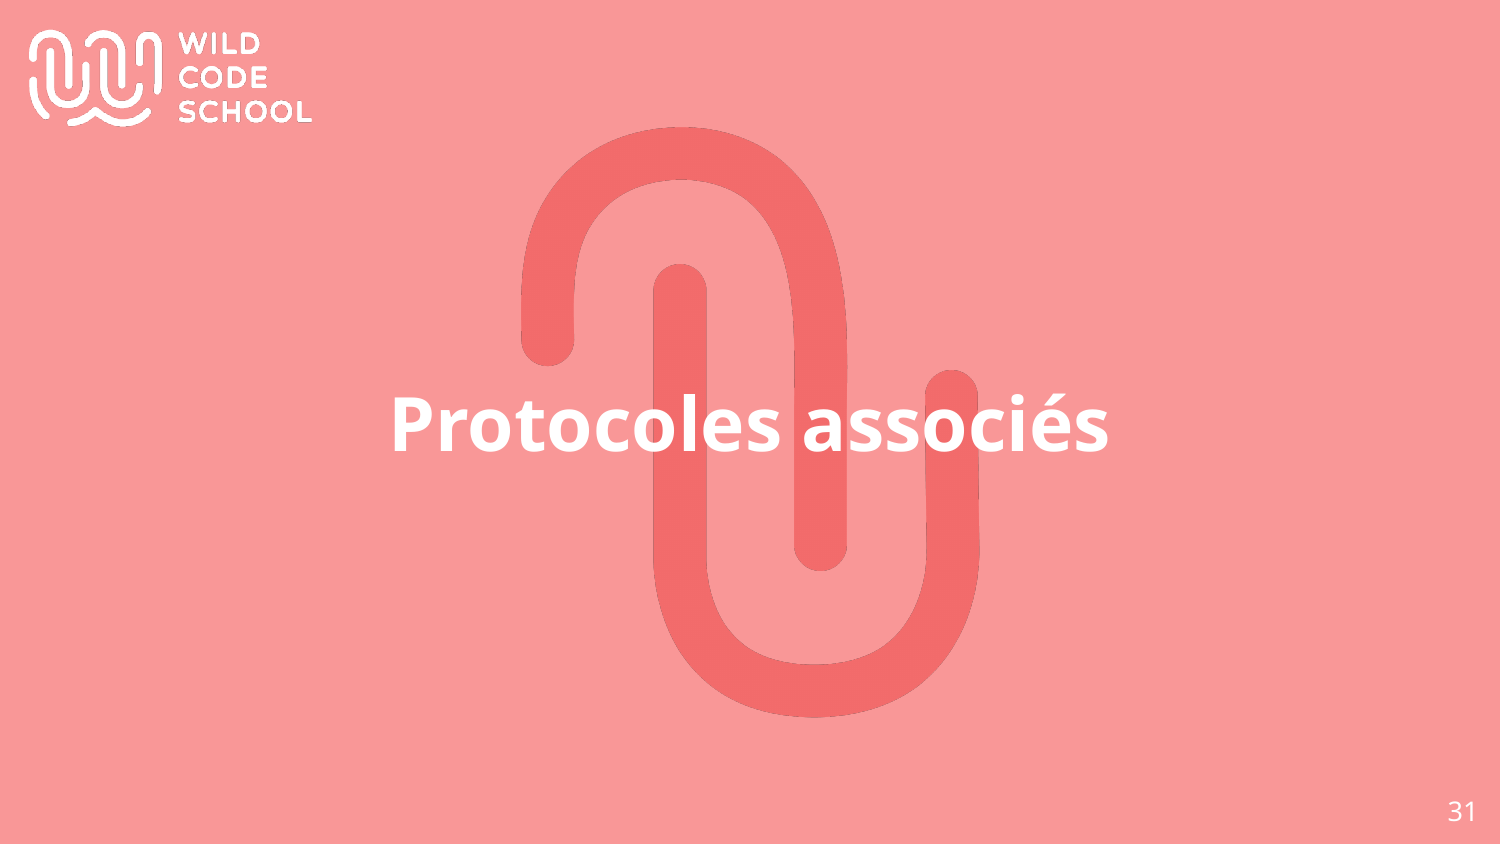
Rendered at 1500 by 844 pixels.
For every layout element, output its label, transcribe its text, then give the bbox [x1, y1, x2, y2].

picture [29, 29, 312, 127]
slide_number ‹#› [1403, 779, 1494, 844]
title Protocoles associés [301, 293, 1199, 551]
picture [520, 126, 980, 293]
picture [520, 551, 980, 718]
